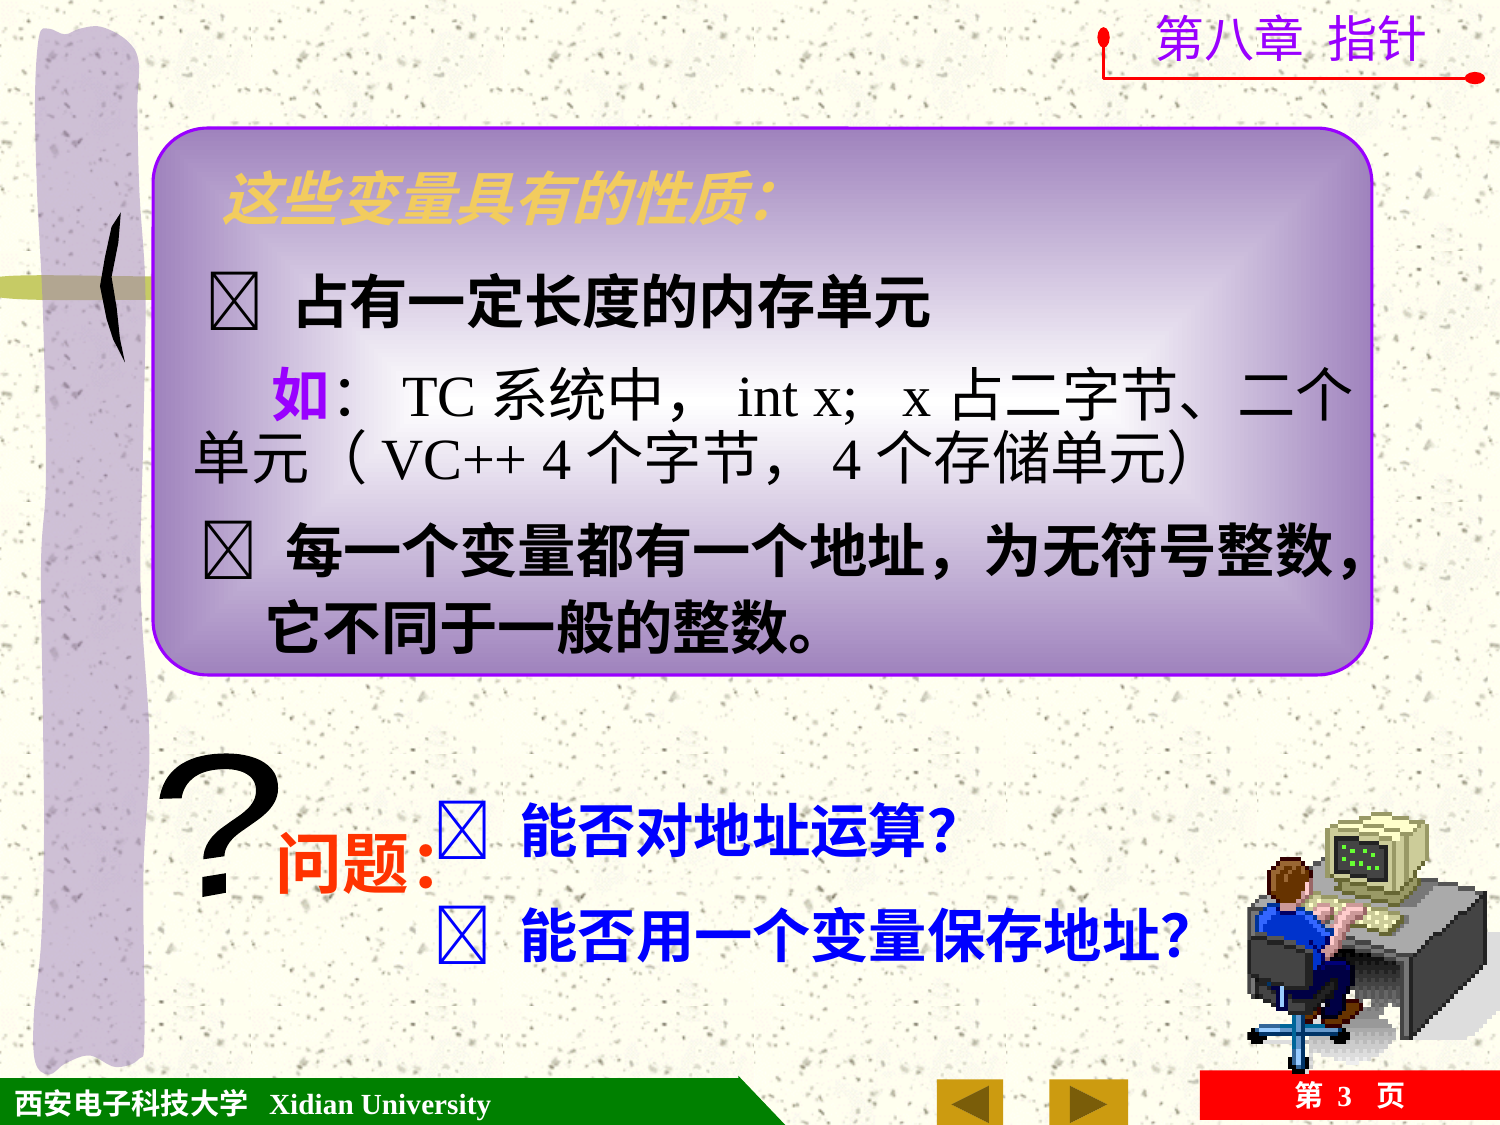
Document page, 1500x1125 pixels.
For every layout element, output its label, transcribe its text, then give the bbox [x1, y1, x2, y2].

text_box 第八章 指针 [1140, 0, 1443, 74]
text_box  能否对地址运算？ [419, 786, 1116, 872]
text_box [1097, 27, 1486, 85]
picture [0, 0, 1500, 1125]
text_box  每一个变量都有一个地址，为无符号整数，它不同于一般的整数。 [171, 499, 1444, 669]
text_box  能否用一个变量保存地址？ [419, 904, 1242, 977]
text_box [153, 128, 1372, 661]
text_box  占有一定长度的内存单元 如：TC系统中，int x; x占二字节、二个单元（VC++ 4个字节，4个存储单元） [178, 266, 1400, 499]
text_box 这些变量具有的性质： [207, 154, 957, 240]
text_box [182, 669, 1343, 675]
text_box 问题： [260, 814, 491, 909]
